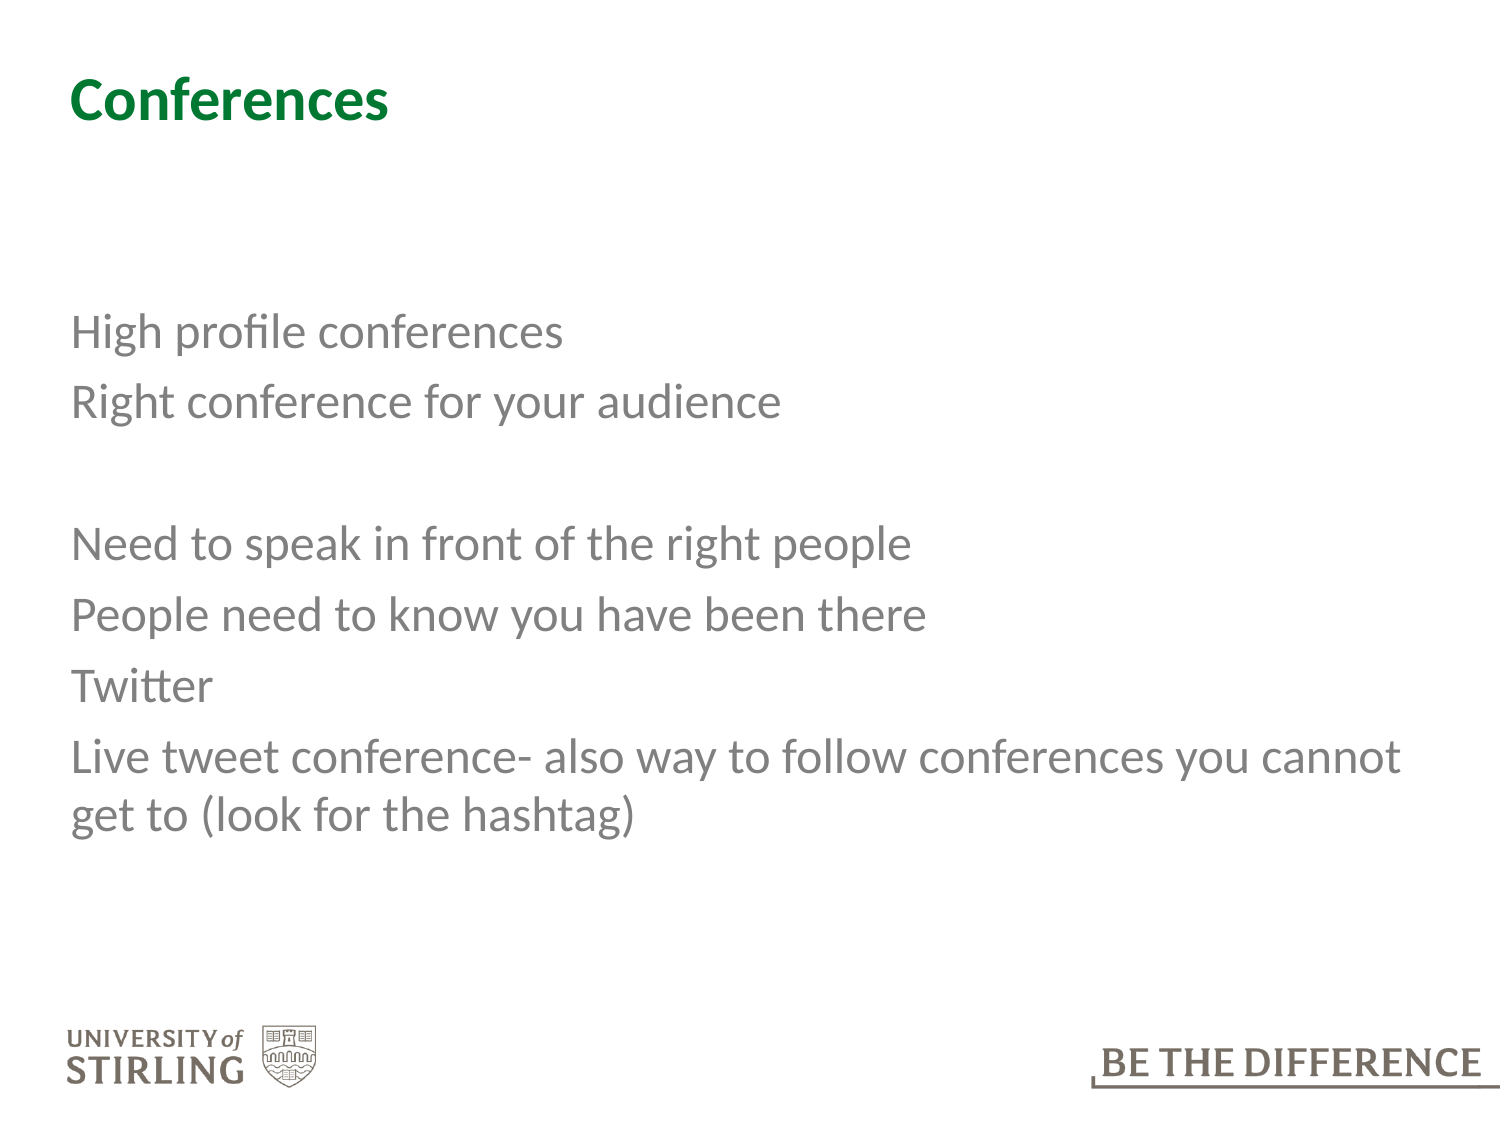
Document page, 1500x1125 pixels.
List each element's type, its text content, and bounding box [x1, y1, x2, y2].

picture [63, 1022, 320, 1090]
list High profile conferences Right conference for your audience Need to speak in front of the right people People need to know you have been there Twitter Live tweet conference- also way to follow conferences you cannot get to (look for the hashtag) [70, 299, 1430, 979]
picture [1090, 1045, 1500, 1094]
title Conferences [70, 70, 1430, 290]
